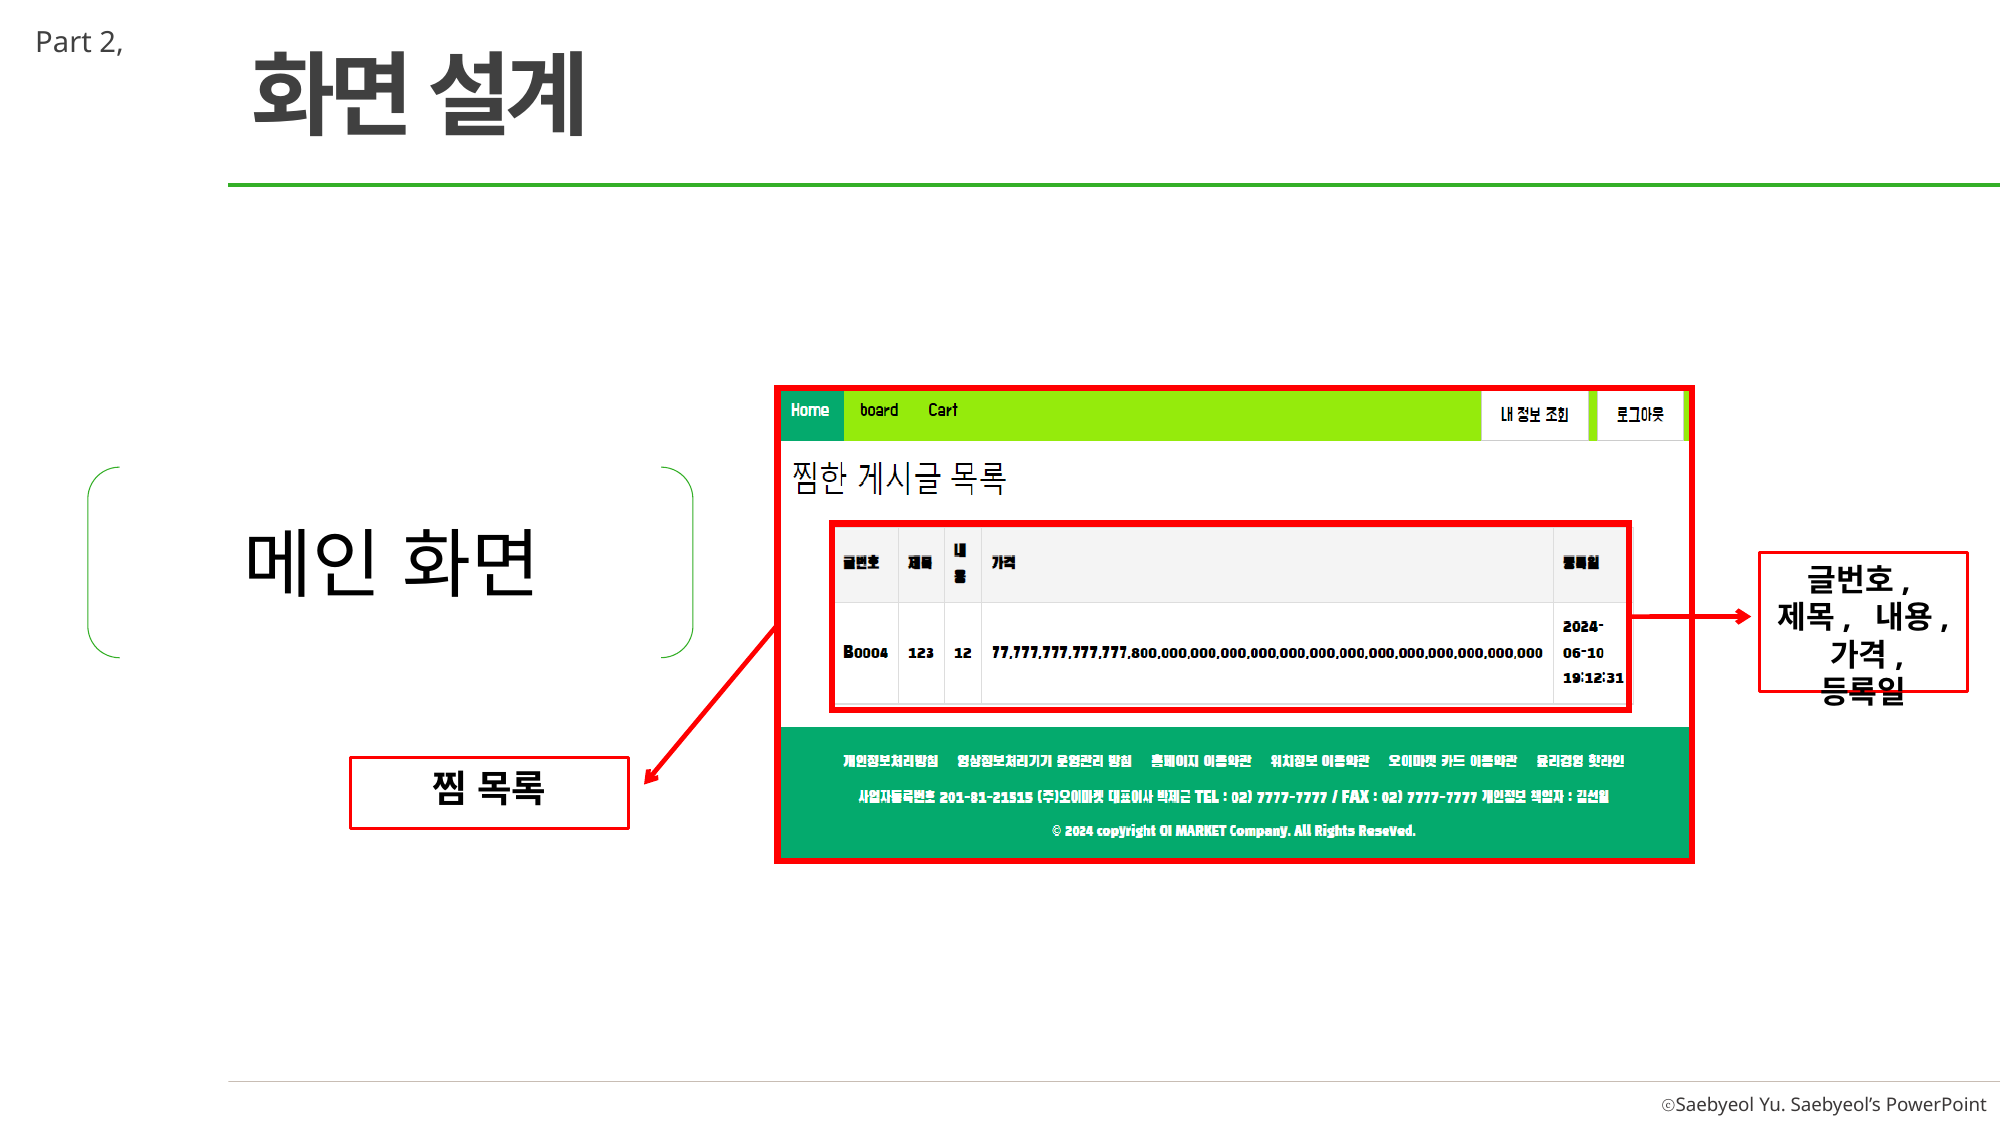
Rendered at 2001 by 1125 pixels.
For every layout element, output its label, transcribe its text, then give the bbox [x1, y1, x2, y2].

text_box [87, 466, 694, 659]
text_box 메인 화면 [219, 509, 565, 615]
text_box 찜 목록 [350, 757, 629, 829]
text_box 화면 설계 [236, 29, 606, 155]
text_box }} [776, 617, 1693, 862]
picture [776, 385, 1690, 860]
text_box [630, 637, 791, 772]
text_box Part 2, [20, 15, 147, 66]
text_box 글번호, 제목, 내용, 가격, 등록일 [1759, 552, 1968, 692]
